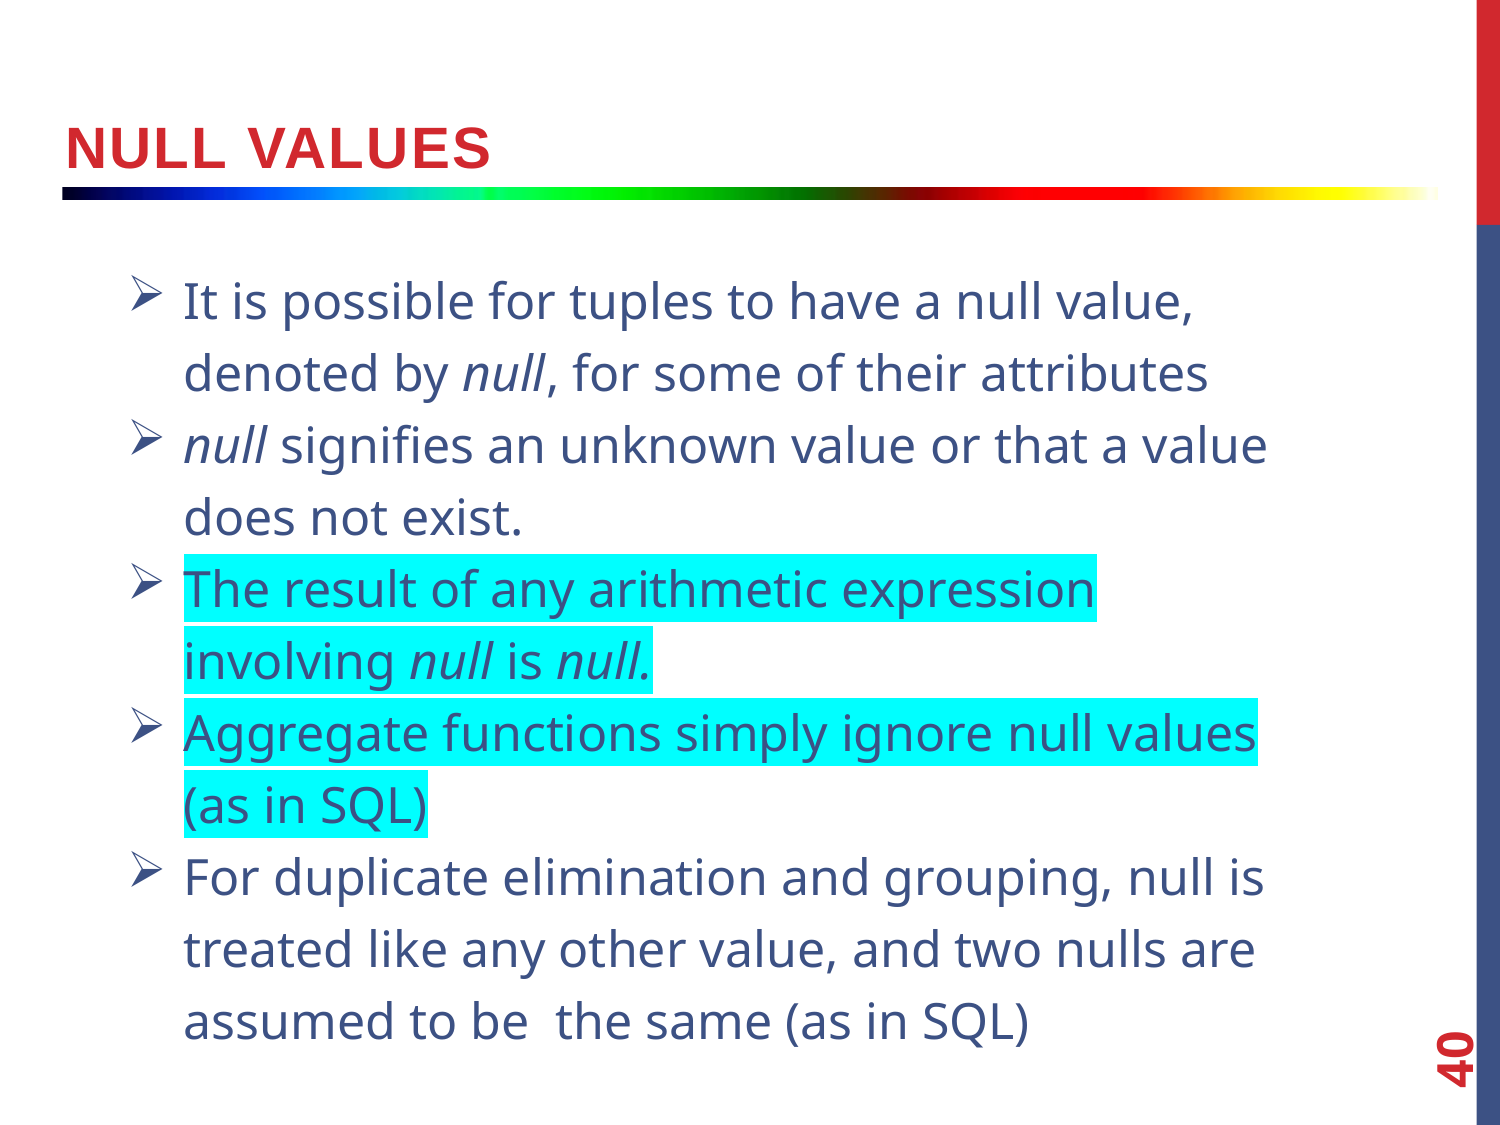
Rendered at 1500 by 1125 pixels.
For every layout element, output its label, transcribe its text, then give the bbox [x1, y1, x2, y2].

text_box Null values [49, 75, 1325, 188]
picture [382, 187, 1438, 200]
slide_number 40 [1427, 887, 1488, 1104]
text_box It is possible for tuples to have a null value, denoted by null, for some of their attributes null signifies an unknown value or that a value does not exist. The result of any arithmetic expression involving null is null. Aggregate functions simply ignore null values (as in SQL) For duplicate elimination and grouping, null is treated like any other value, and two nulls are assumed to be the same (as in SQL) [112, 249, 1338, 1057]
picture [62, 188, 355, 200]
